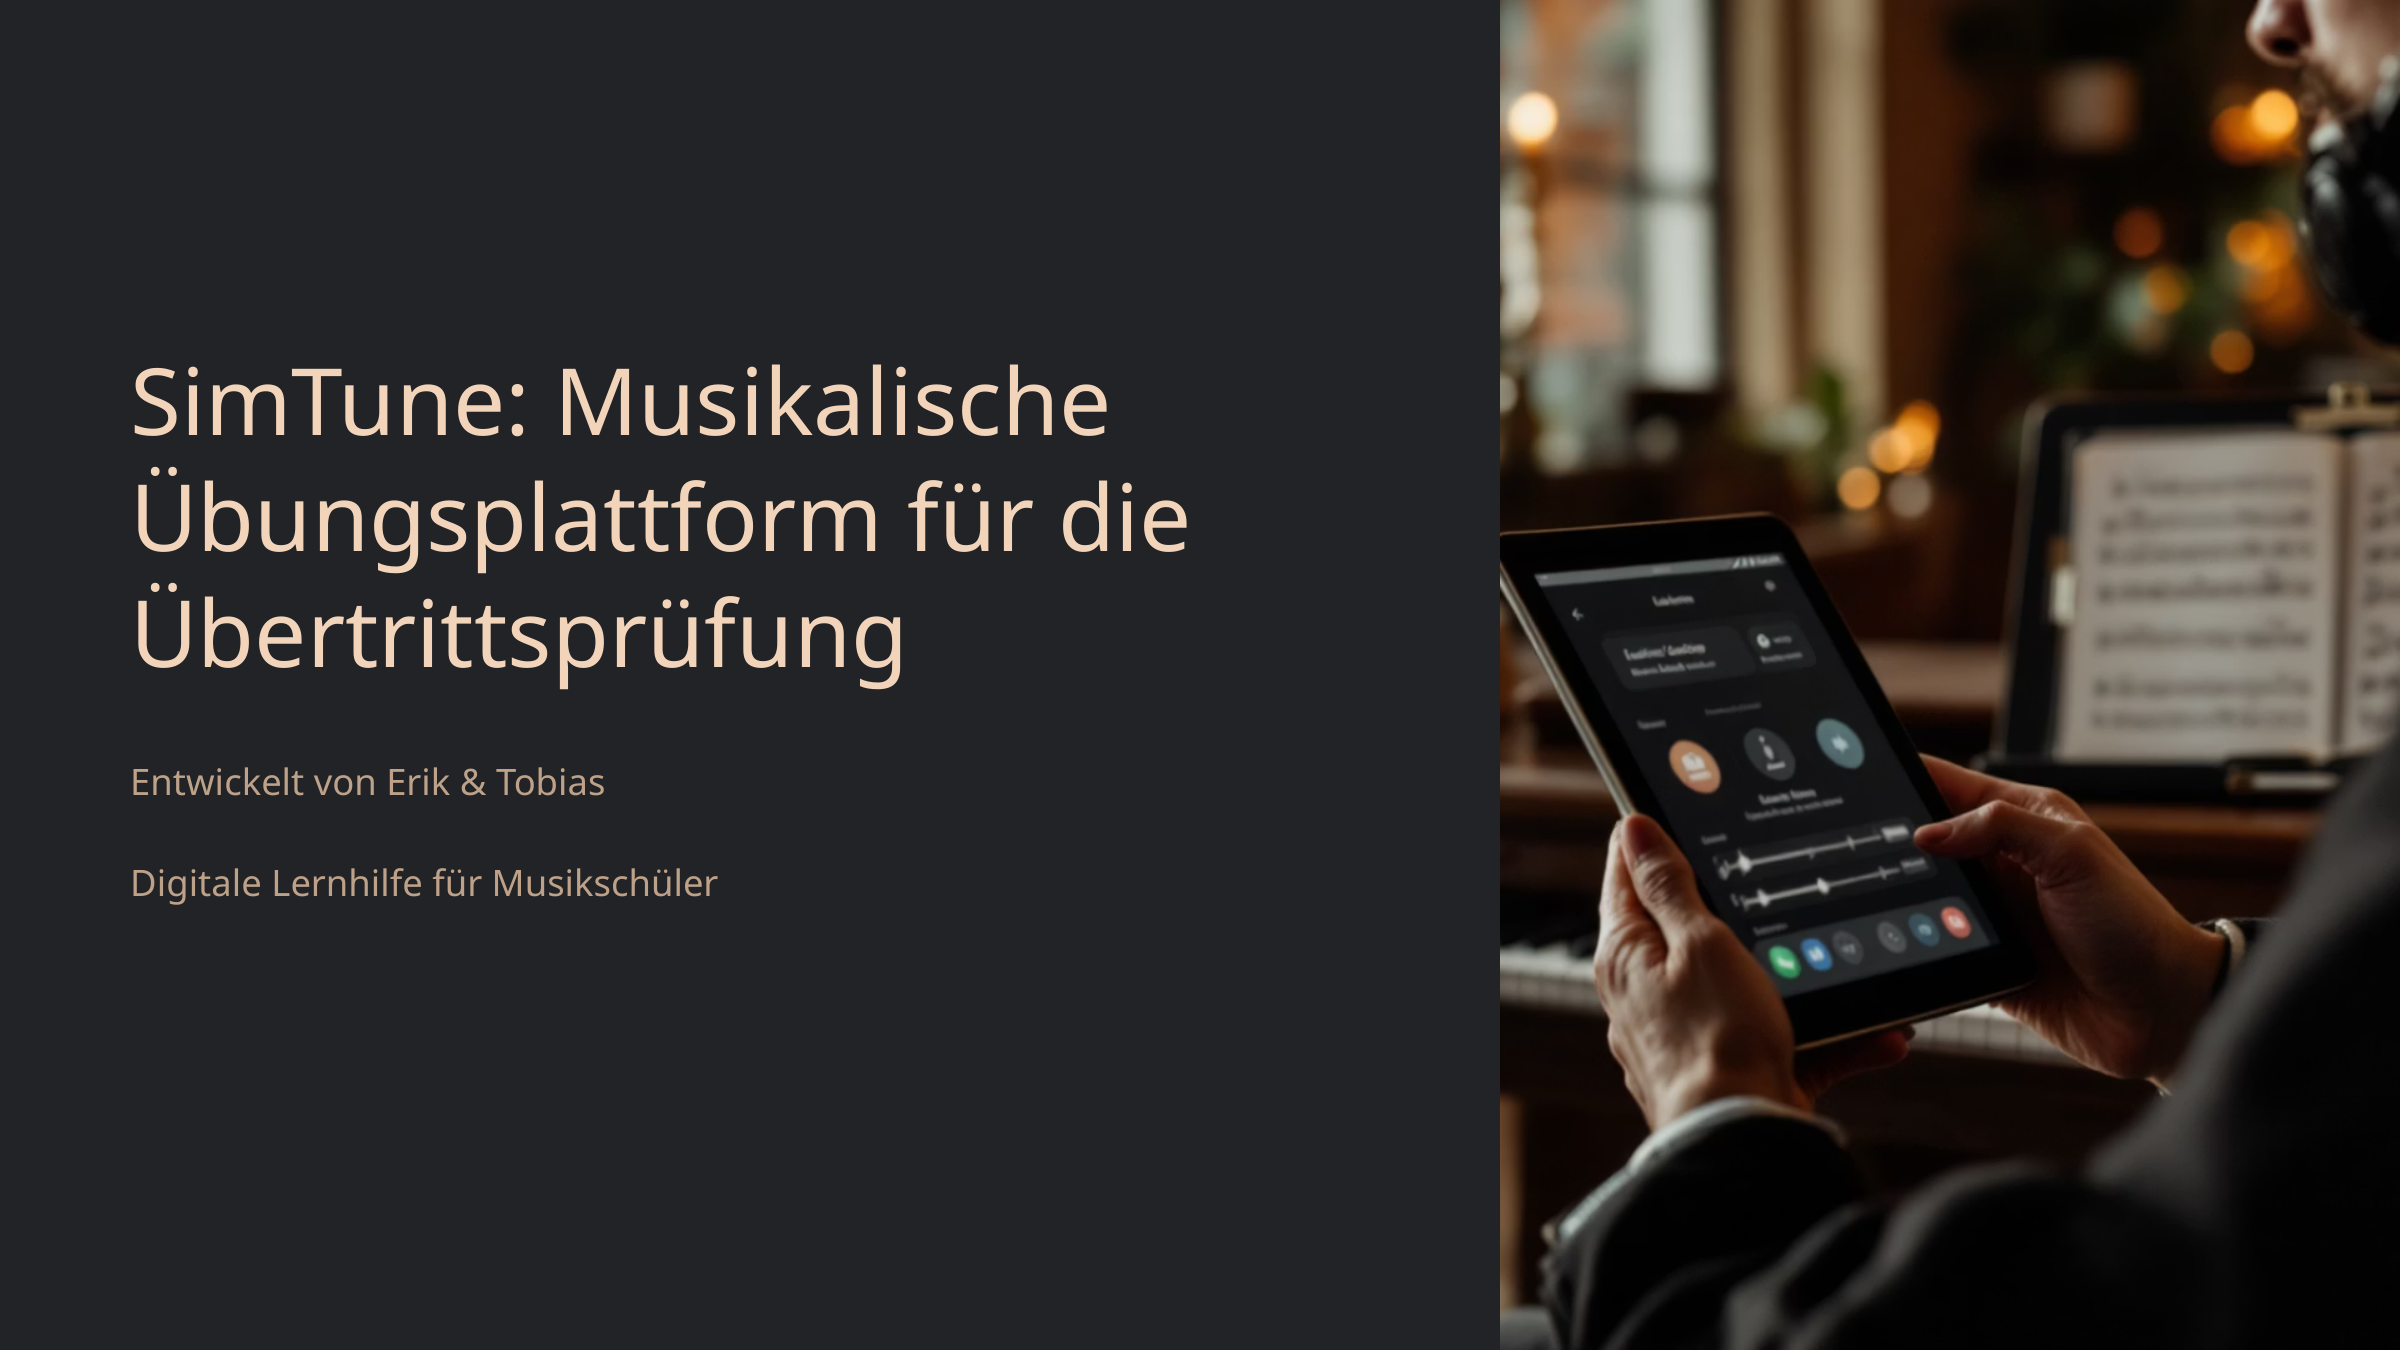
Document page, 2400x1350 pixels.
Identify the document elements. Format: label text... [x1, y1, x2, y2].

text_box SimTune: Musikalische Übungsplattform für die Übertrittsprüfung [130, 338, 1370, 688]
text_box Digitale Lernhilfe für Musikschüler [130, 844, 1370, 905]
text_box Entwickelt von Erik & Tobias [130, 743, 1370, 803]
picture [1499, 0, 2400, 1350]
